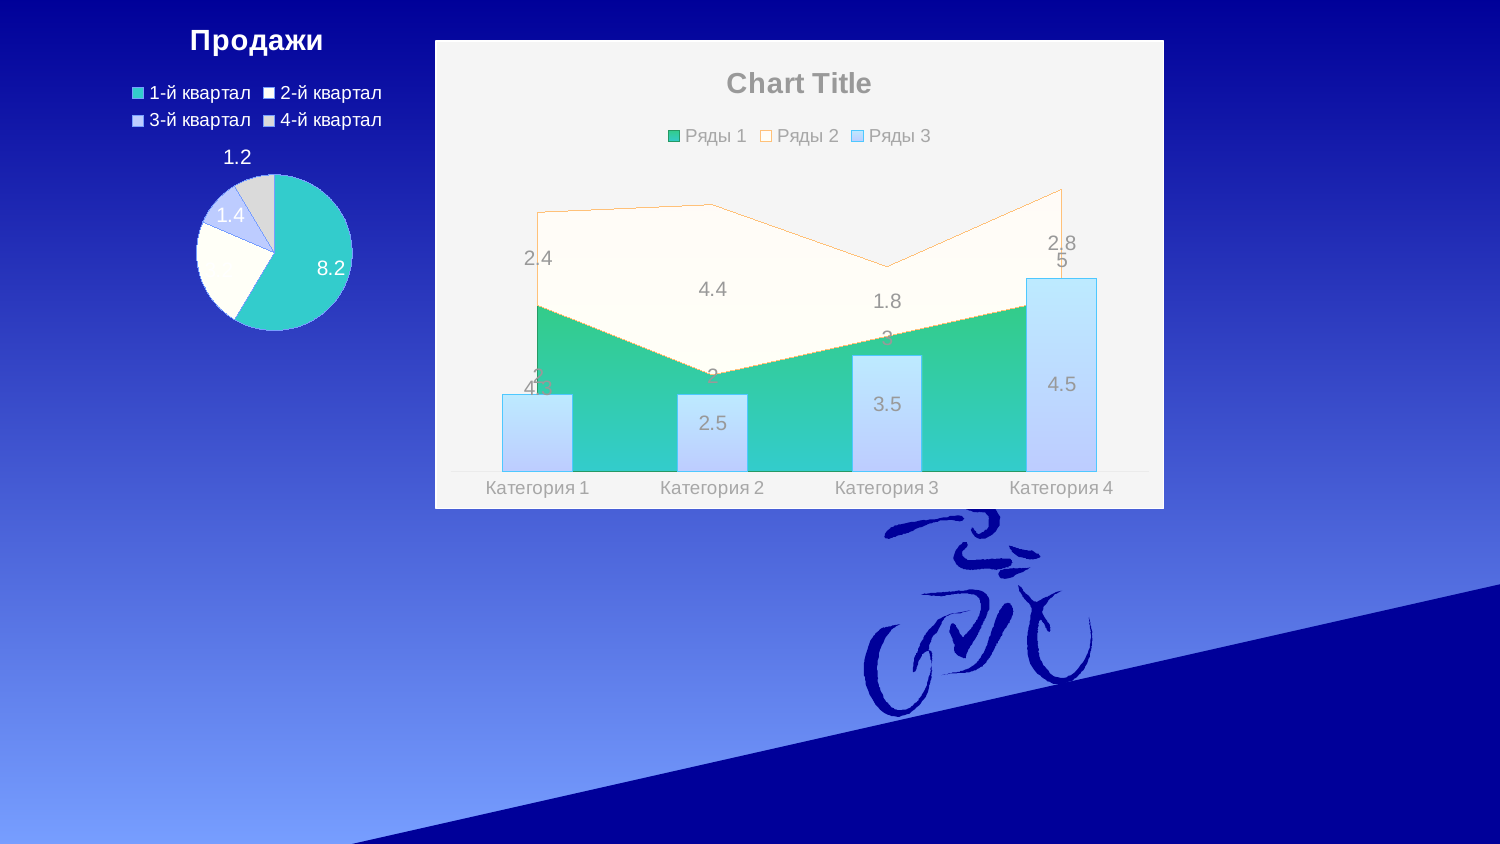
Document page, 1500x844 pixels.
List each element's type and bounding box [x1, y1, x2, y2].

chart [0, 0, 1165, 510]
